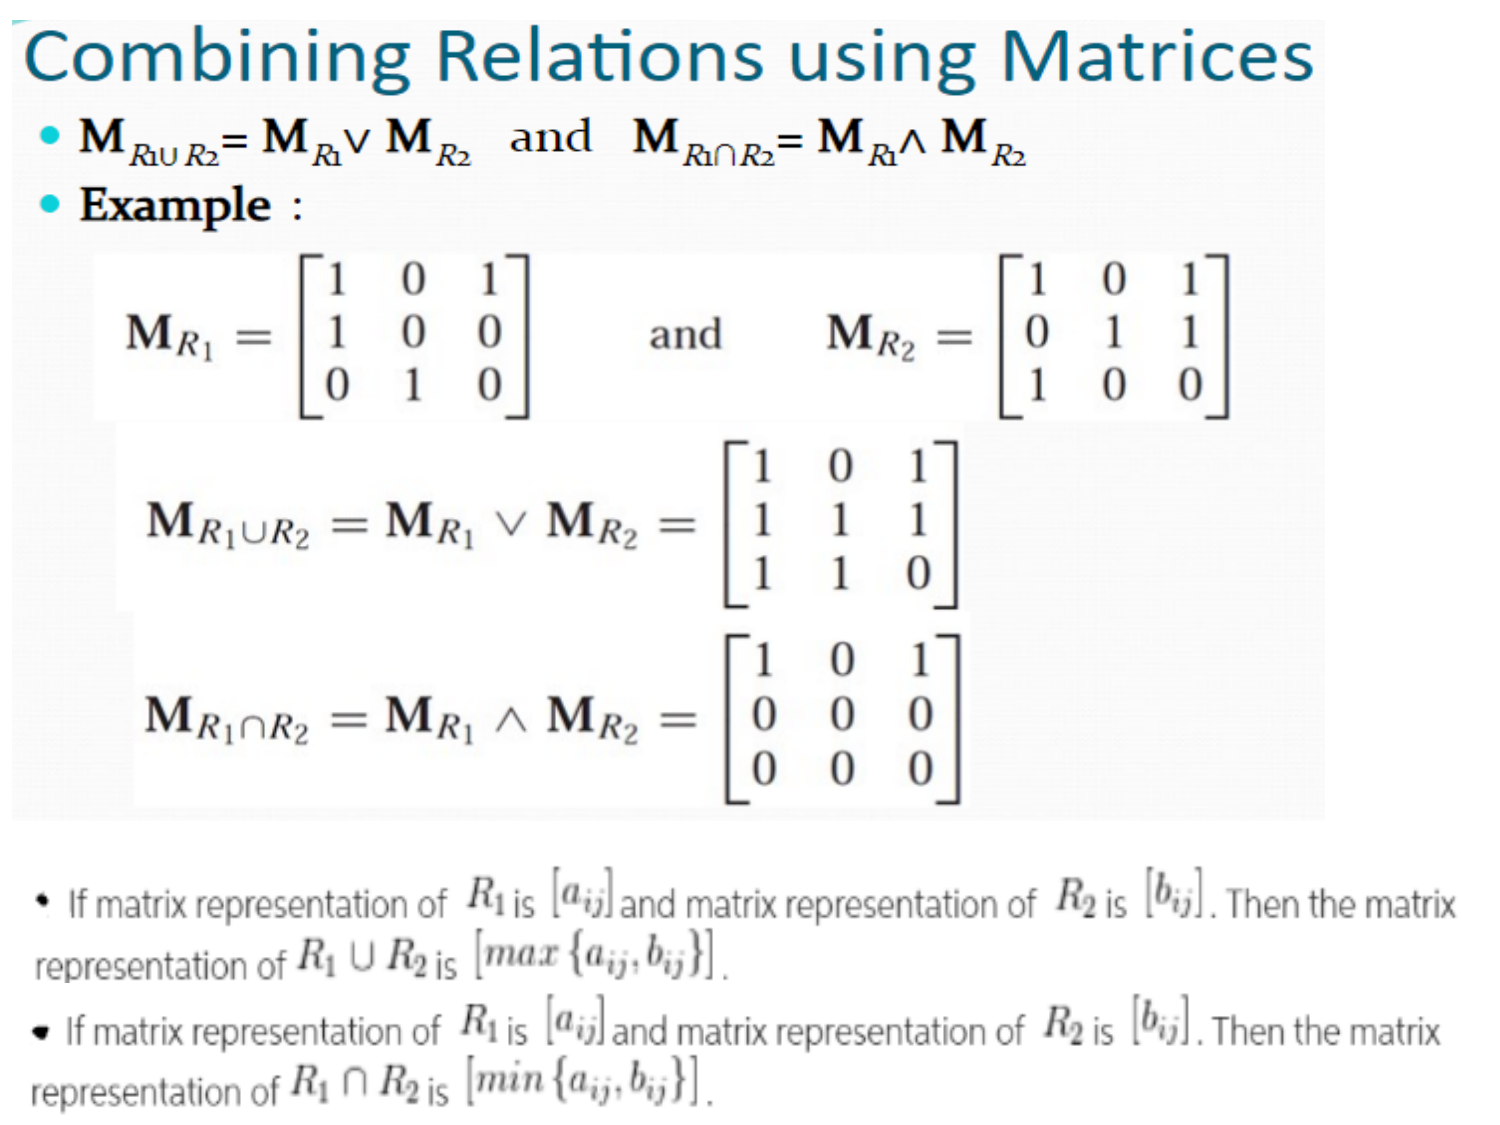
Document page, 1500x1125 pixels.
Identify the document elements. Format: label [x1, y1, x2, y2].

picture [18, 838, 1469, 984]
picture [18, 987, 1457, 1125]
picture [12, 20, 1326, 821]
